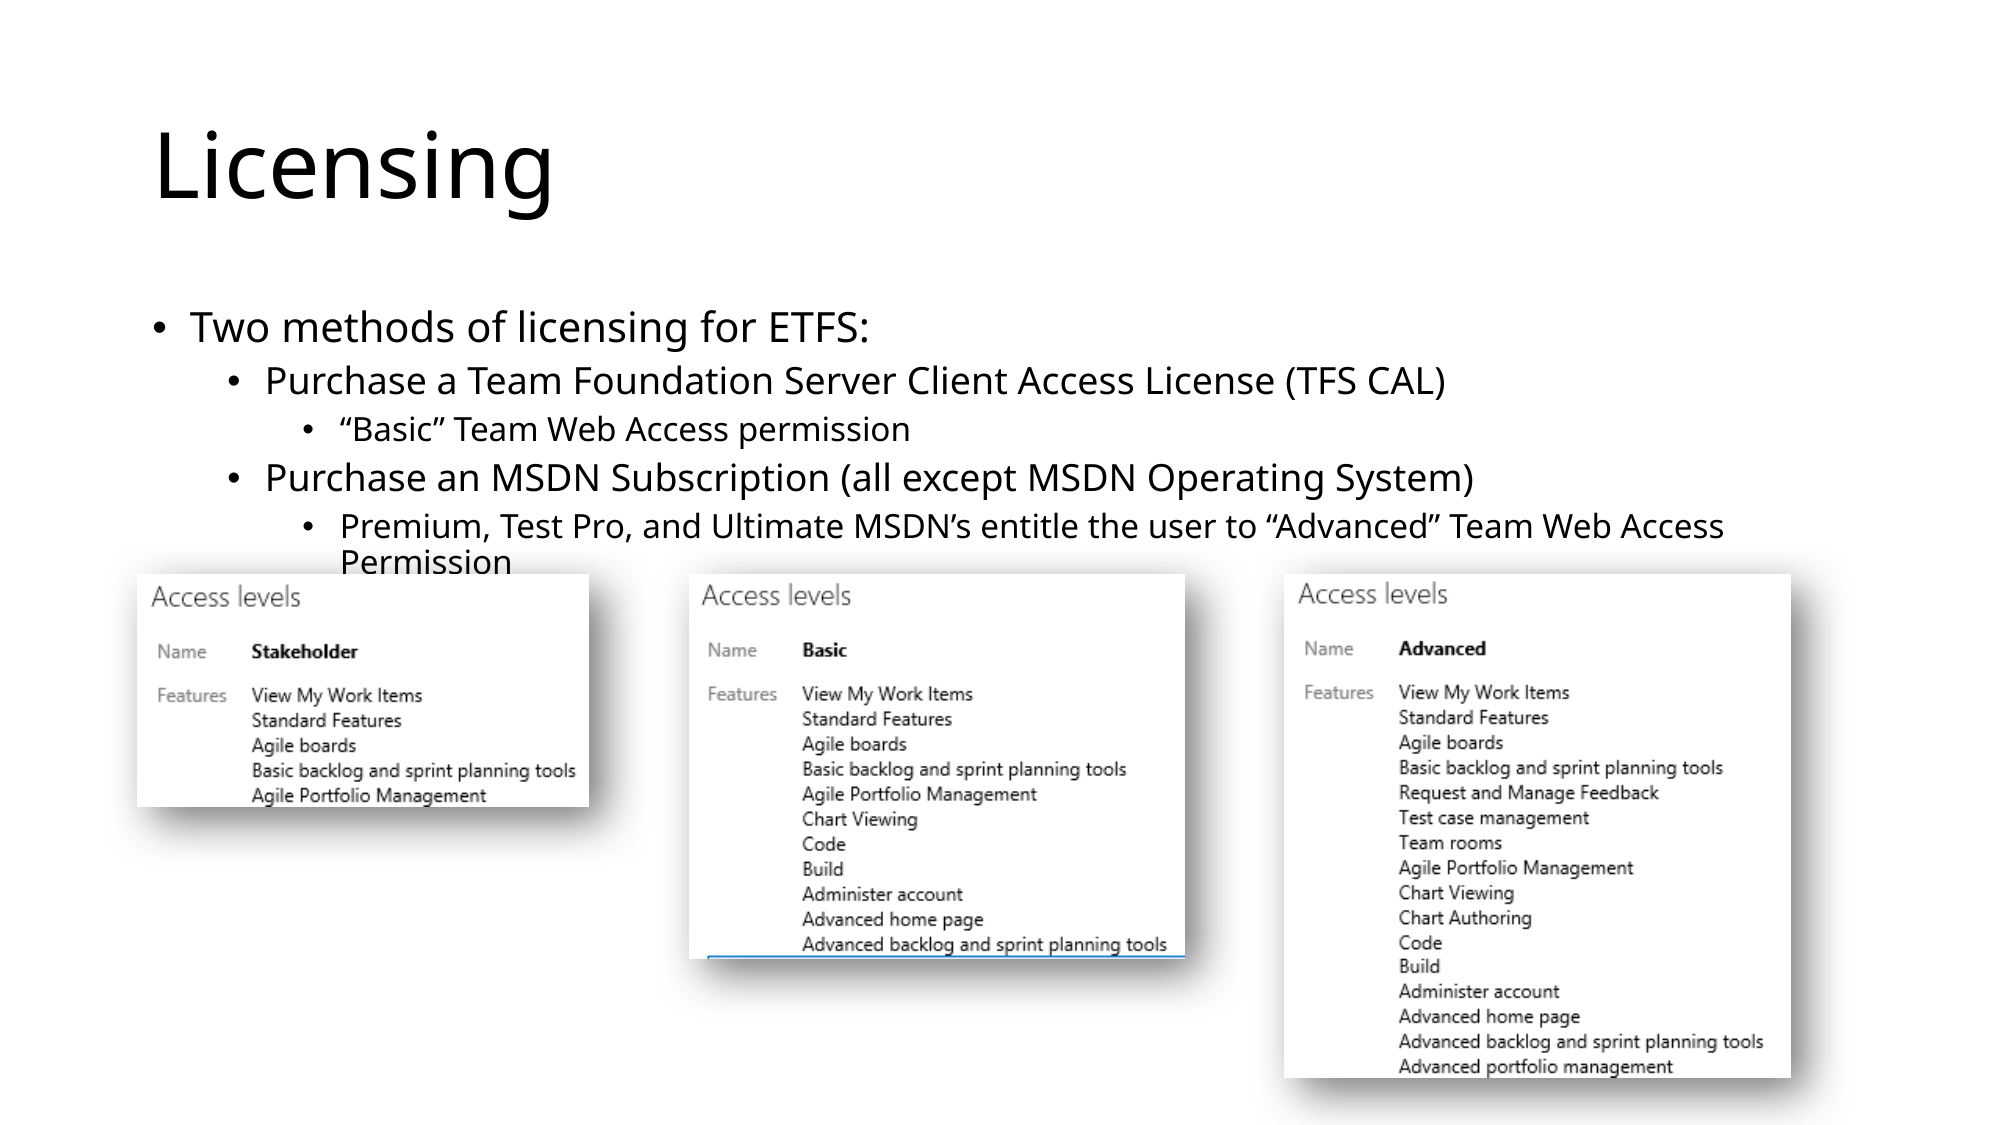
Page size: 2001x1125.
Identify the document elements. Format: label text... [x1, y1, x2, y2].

title Licensing [137, 59, 1863, 278]
list Two methods of licensing for ETFS: Purchase a Team Foundation Server Client Access License (TFS CAL) “Basic” Team Web Access permission Purchase an MSDN Subscription (all except MSDN Operating System) Premium, Test Pro, and Ultimate MSDN’s entitle the user to “Advanced” Team Web Access Permission [137, 299, 1863, 1014]
picture [1284, 573, 1791, 1078]
picture [137, 573, 589, 807]
picture [689, 574, 1185, 959]
